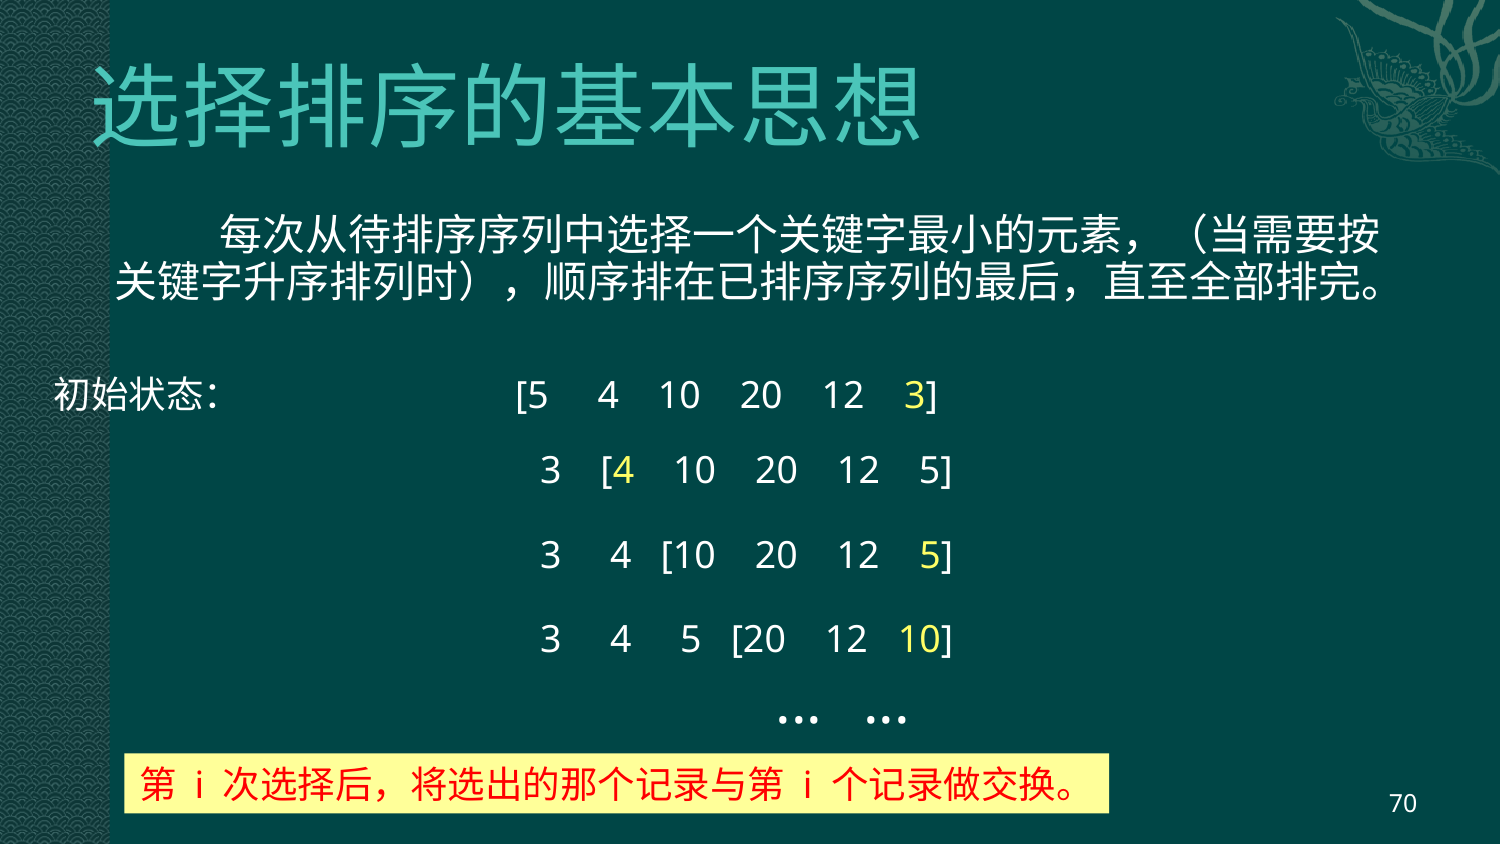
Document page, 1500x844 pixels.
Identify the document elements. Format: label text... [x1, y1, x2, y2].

text_box 3 [4 10 20 12 5] [524, 438, 1500, 499]
text_box 第 i 次选择后，将选出的那个记录与第 i 个记录做交换。 [124, 753, 1110, 814]
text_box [524, 606, 1500, 745]
slide_number 70 [1074, 782, 1425, 827]
picture [0, 0, 110, 844]
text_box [36, 363, 1366, 425]
list 每次从待排序序列中选择一个关键字最小的元素，（当需要按关键字升序排列时），顺序排在已排序序列的最后，直至全部排完。 [99, 206, 1400, 347]
text_box 3 4 [10 20 12 5] [524, 522, 1500, 584]
title 选择排序的基本思想 [75, 33, 1351, 175]
